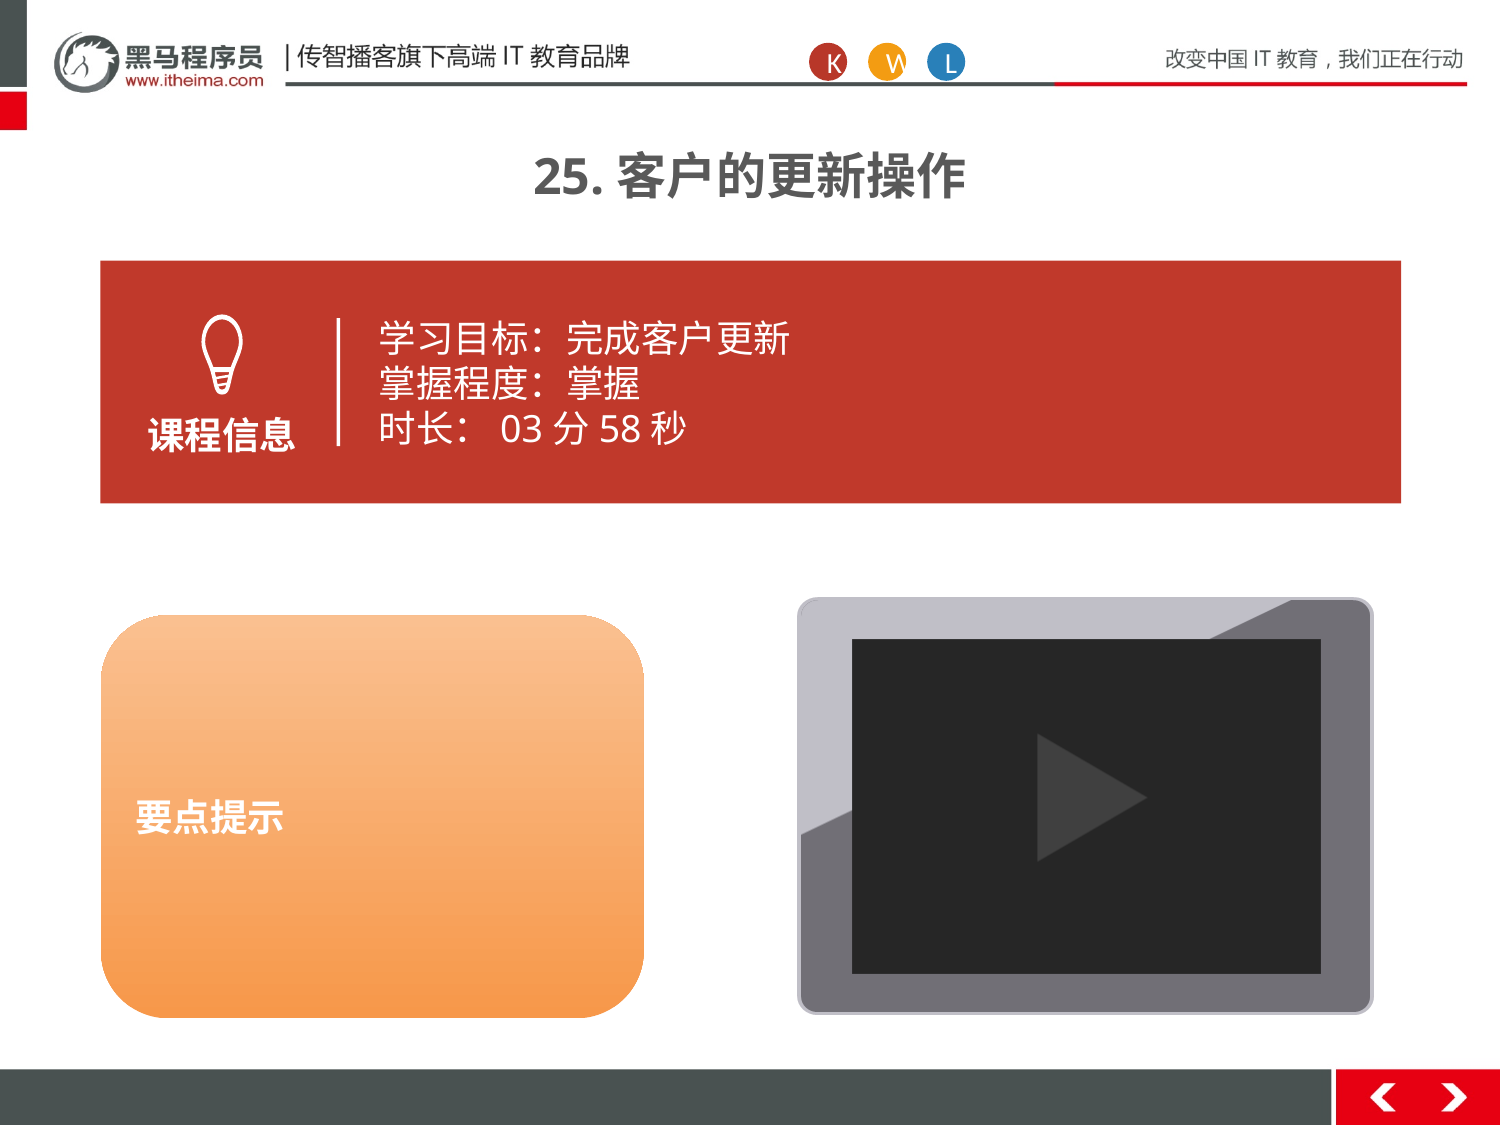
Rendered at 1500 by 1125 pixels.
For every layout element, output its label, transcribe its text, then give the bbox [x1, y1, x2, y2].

picture [0, 209, 1500, 1125]
text_box [335, 316, 342, 448]
text_box W [866, 40, 909, 83]
text_box 学习目标：完成客户更新 掌握程度：掌握 时长：03分58秒 [364, 307, 1317, 458]
text_box K [806, 40, 850, 83]
picture [0, 0, 1500, 137]
text_box 要点提示 [100, 615, 644, 1019]
text_box L [925, 40, 968, 83]
text_box [98, 258, 1403, 505]
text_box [130, 314, 314, 466]
text_box 25.客户的更新操作 [0, 137, 1500, 209]
